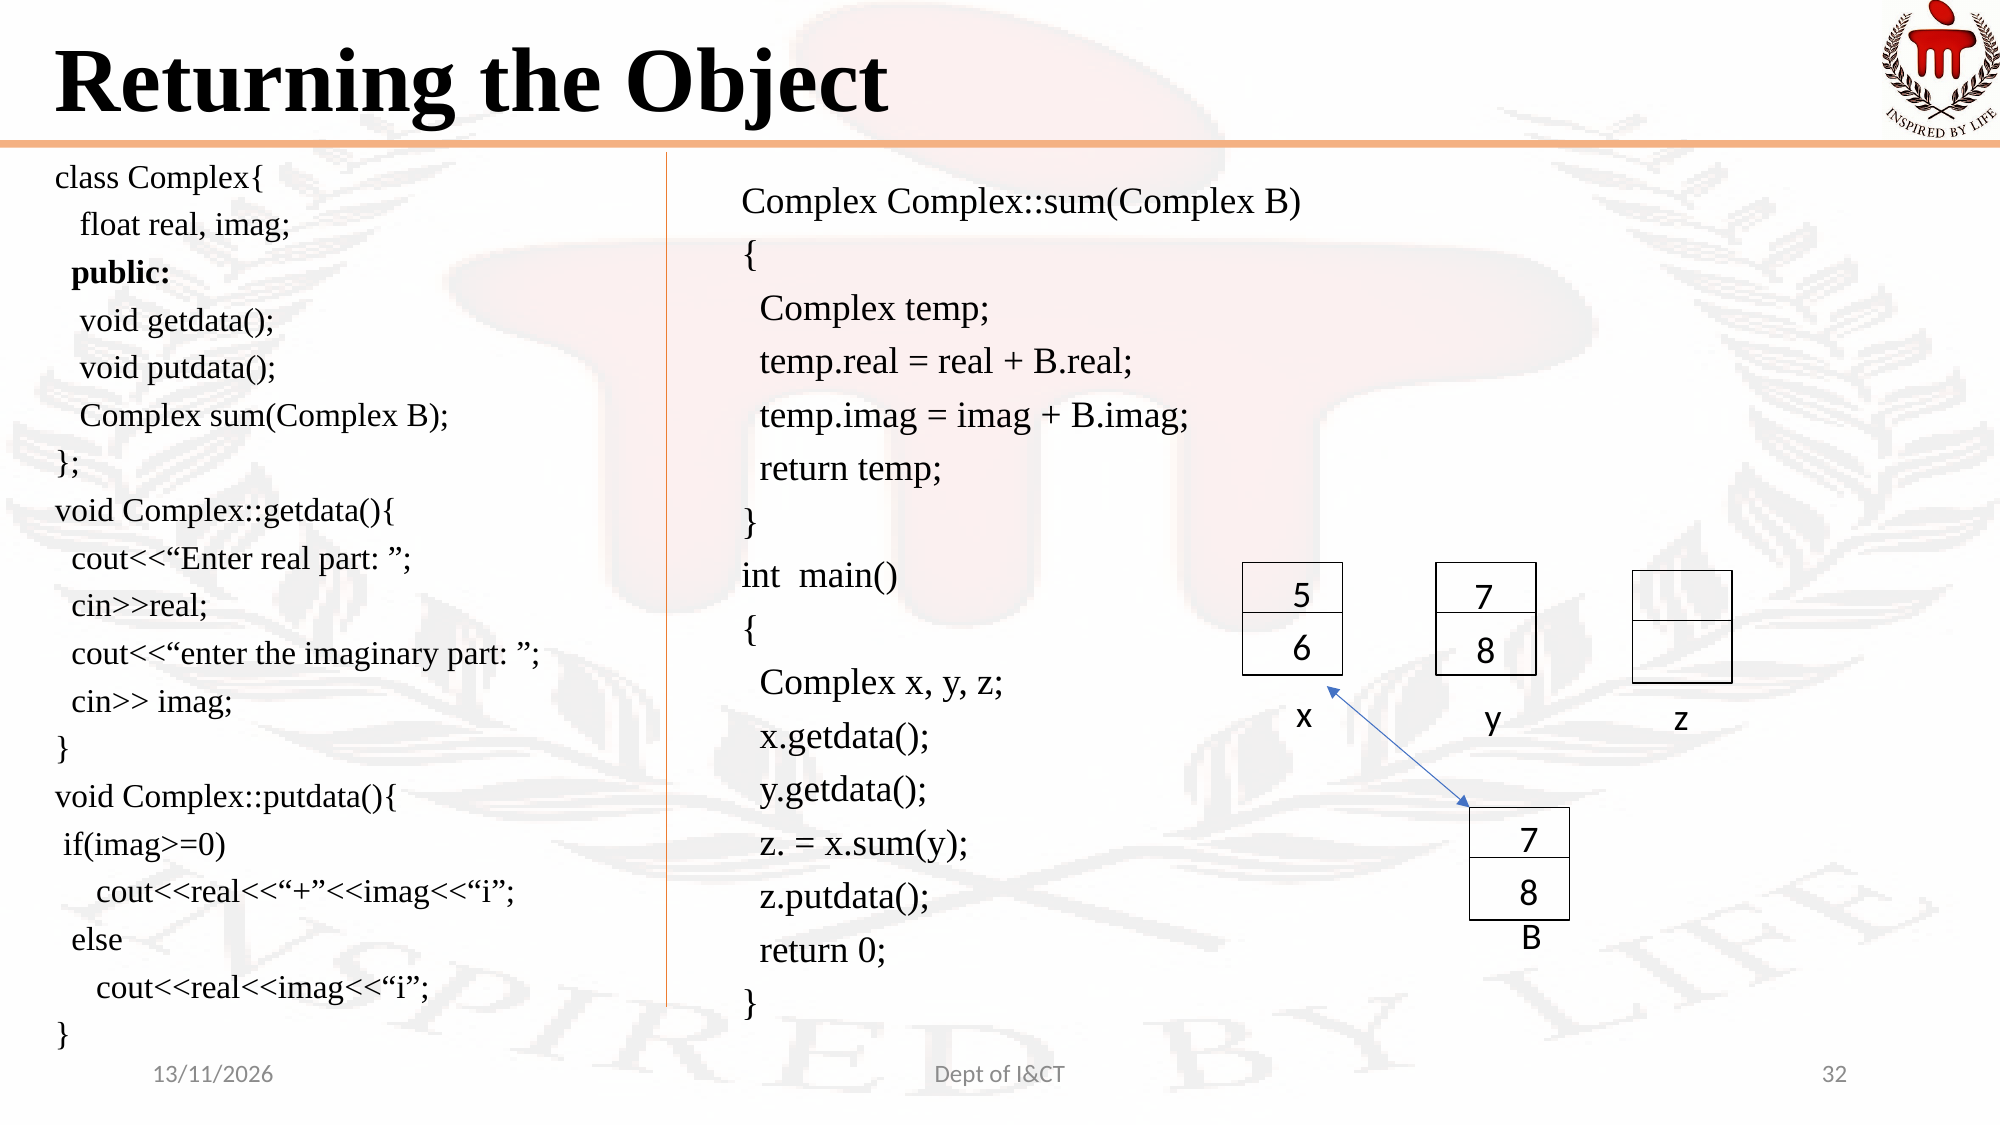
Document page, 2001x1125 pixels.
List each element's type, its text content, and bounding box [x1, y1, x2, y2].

picture [1882, 0, 2000, 140]
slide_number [137, 1042, 588, 1103]
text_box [1242, 562, 1733, 965]
footer Dept of I&CT [662, 1042, 1338, 1103]
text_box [1326, 686, 1470, 808]
list Complex Complex::sum(Complex B) { Complex temp; temp.real = real + B.real; temp.imag = imag + B.imag; return temp; } int main() { Complex x, y, z; x.getdata(); y.getdata(); z. = x.sum(y); z.putdata(); return 0; } [726, 173, 1413, 1043]
slide_number 32 [1412, 1042, 1863, 1103]
title Returning the Object [39, 22, 1863, 141]
list class Complex{ float real, imag; public: void getdata(); void putdata(); Complex sum(Complex B); }; void Complex::getdata(){ cout<<“Enter real part: ”; cin>>real; cout<<“enter the imaginary part: ”; cin>> imag; } void Complex::putdata(){ if(imag>=0) cout<<real<<“+”<<imag<<“i”; else cout<<real<<imag<<“i”; } [39, 151, 636, 1069]
